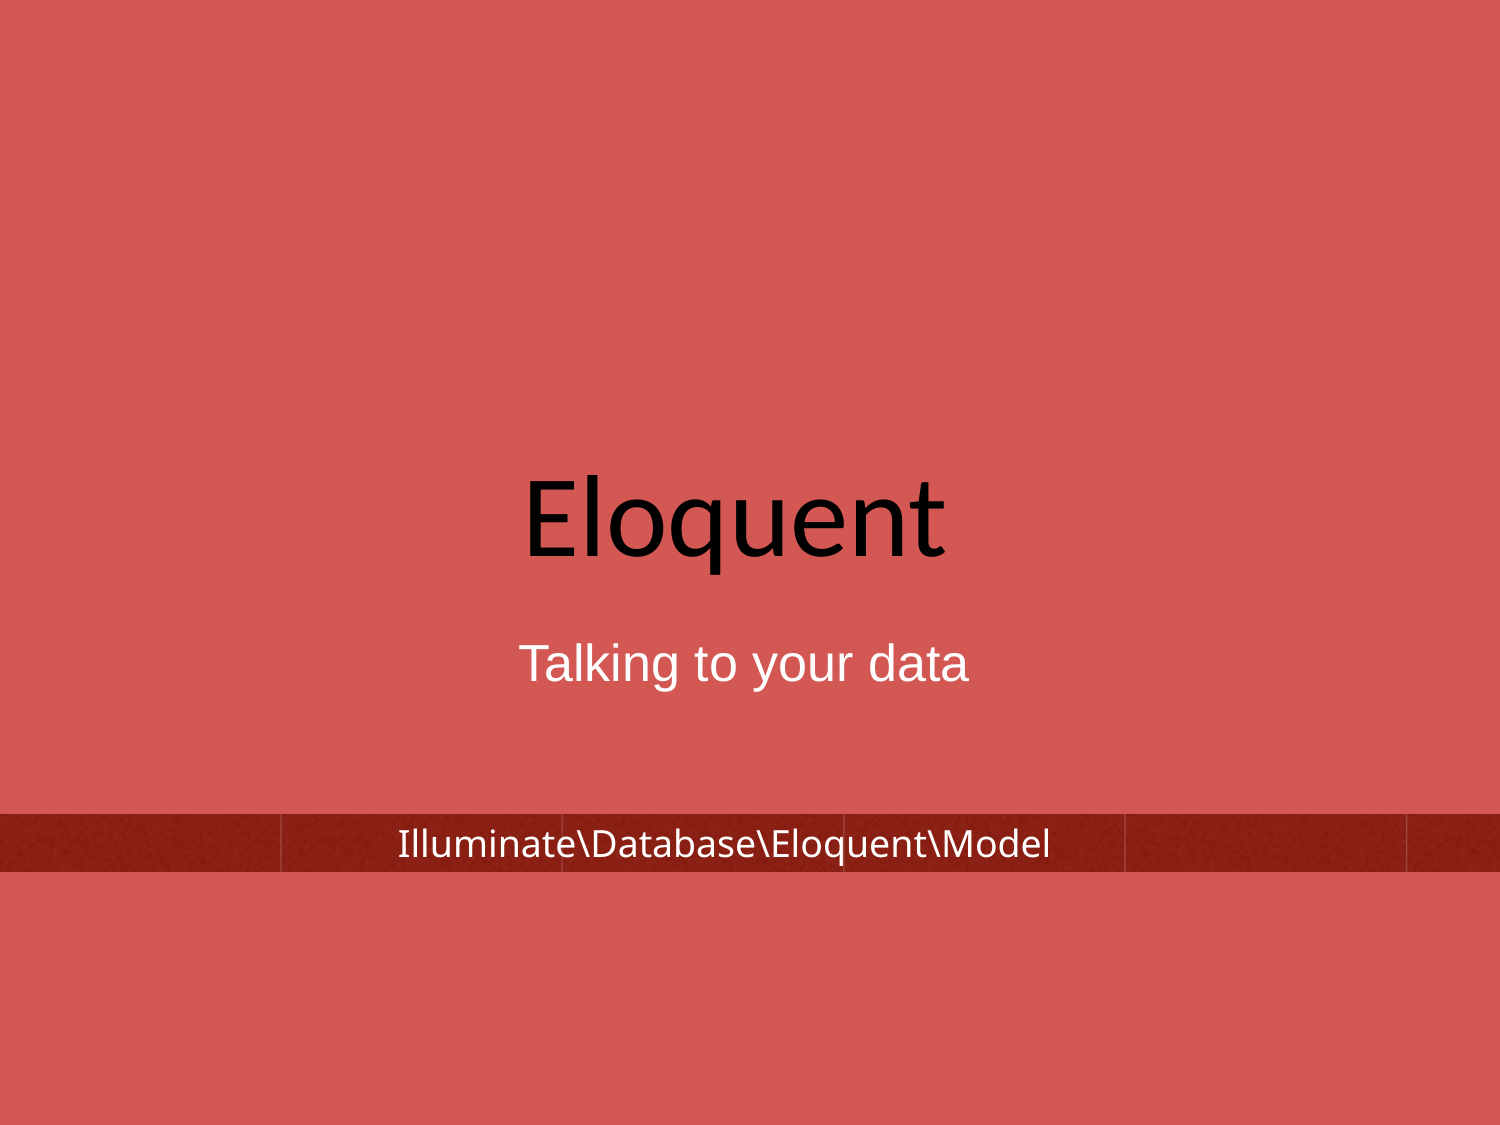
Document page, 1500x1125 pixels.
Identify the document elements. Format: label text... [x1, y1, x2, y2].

text_box [0, 814, 1500, 872]
text_box Talking to your data [517, 627, 983, 692]
text_box [0, 0, 1500, 814]
title Eloquent [501, 414, 968, 605]
text_box Illuminate\Database\Eloquent\Model [396, 818, 1104, 865]
text_box [0, 872, 1500, 1125]
